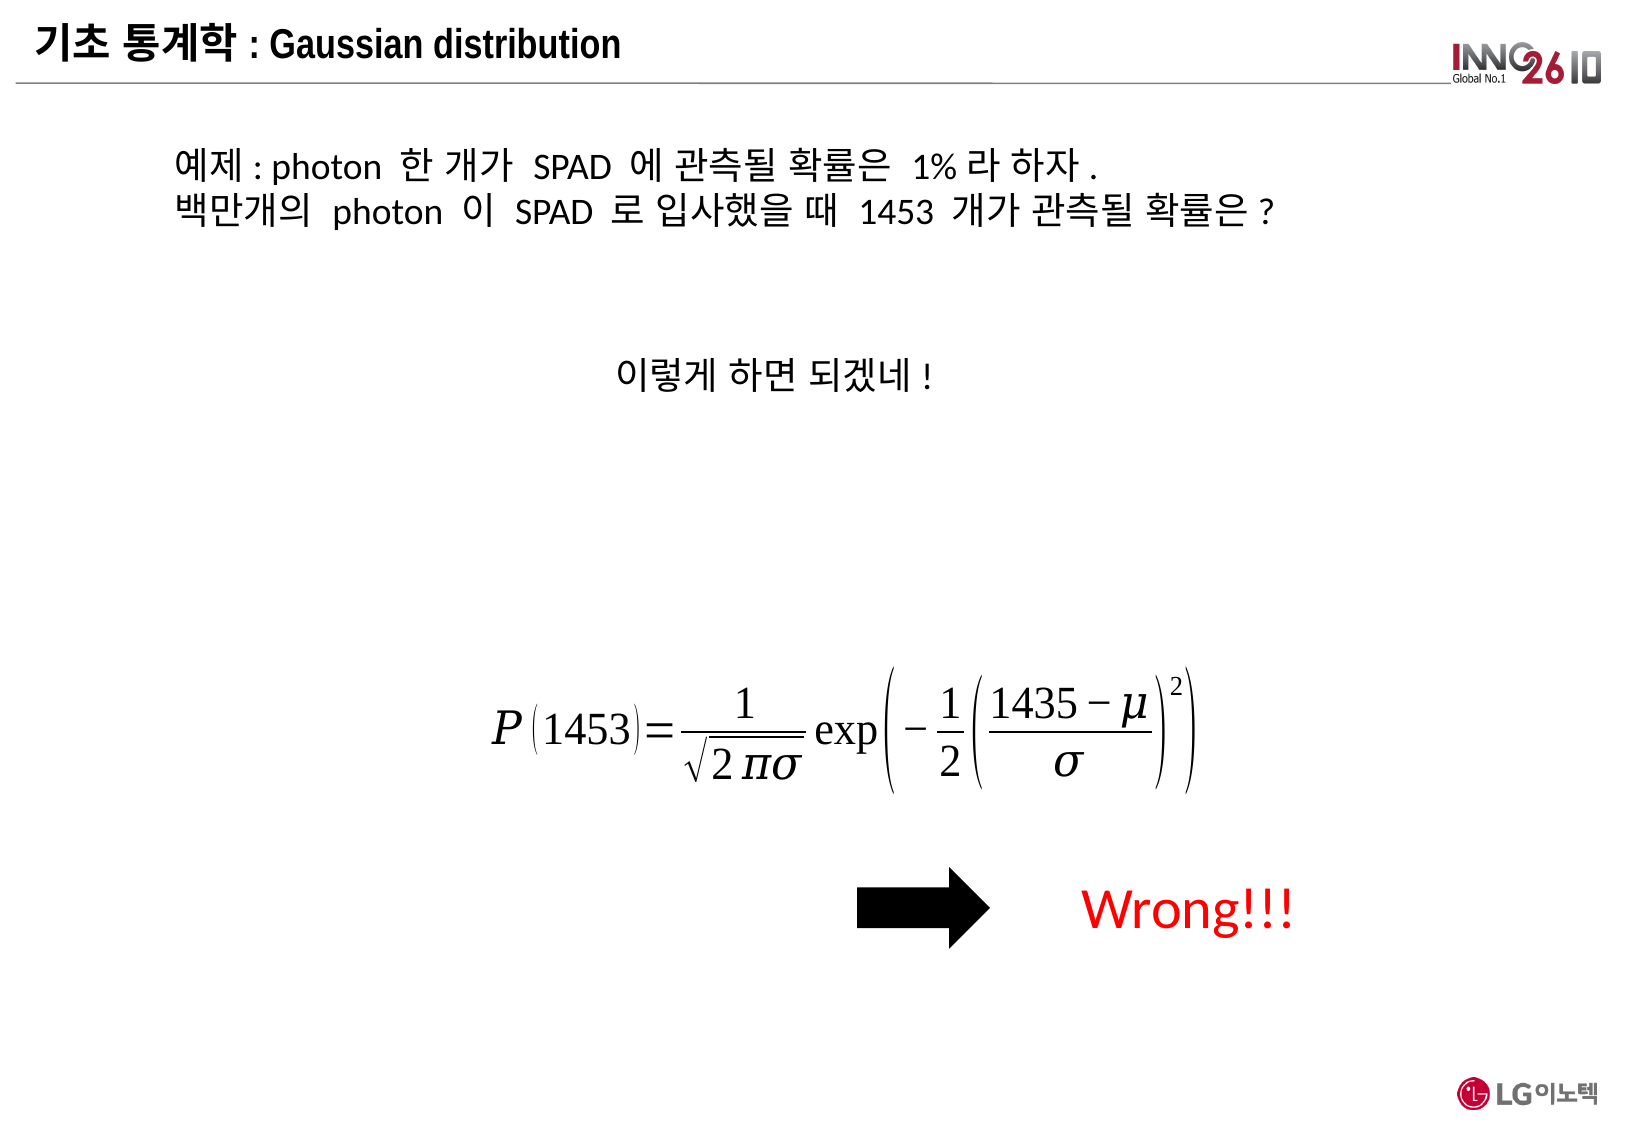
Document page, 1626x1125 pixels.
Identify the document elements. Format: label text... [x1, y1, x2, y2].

text_box 이렇게 하면 되겠네! [600, 344, 949, 404]
text_box 기초 통계학: Gaussian distribution [19, 10, 735, 80]
text_box 예제: photon 한 개가 SPAD 에 관측될 확률은 1%라 하자. 백만개의 photon 이 SPAD 로 입사했을 때 1453 개가 관측될 확률은? [160, 134, 1283, 239]
text_box [856, 864, 992, 952]
picture [1451, 41, 1603, 86]
text_box Wrong!!! [1067, 862, 1312, 948]
picture [1457, 1077, 1597, 1110]
